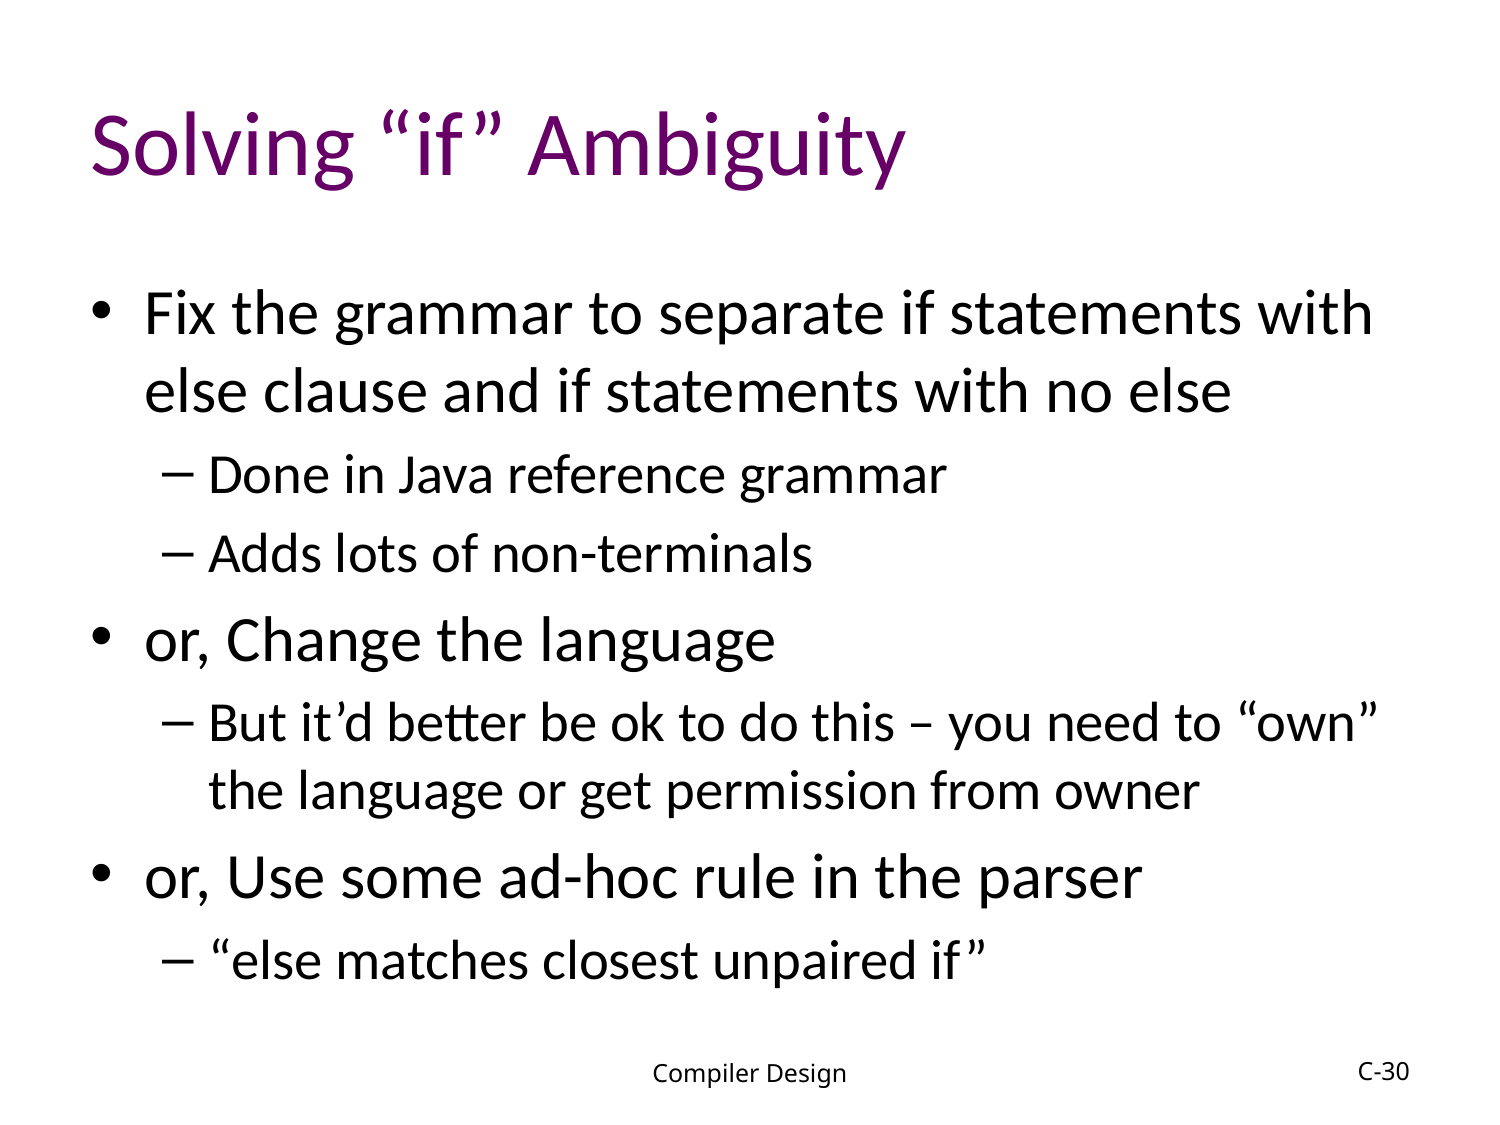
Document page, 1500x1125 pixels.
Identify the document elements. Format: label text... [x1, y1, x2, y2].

title Solving “if” Ambiguity [75, 45, 1425, 233]
list Fix the grammar to separate if statements with else clause and if statements with no else Done in Java reference grammar Adds lots of non-terminals or, Change the language But it’d better be ok to do this – you need to “own” the language or get permission from owner or, Use some ad-hoc rule in the parser “else matches closest unpaired if” [75, 262, 1425, 1005]
slide_number C-30 [1074, 1042, 1425, 1103]
footer Compiler Design [512, 1042, 988, 1103]
